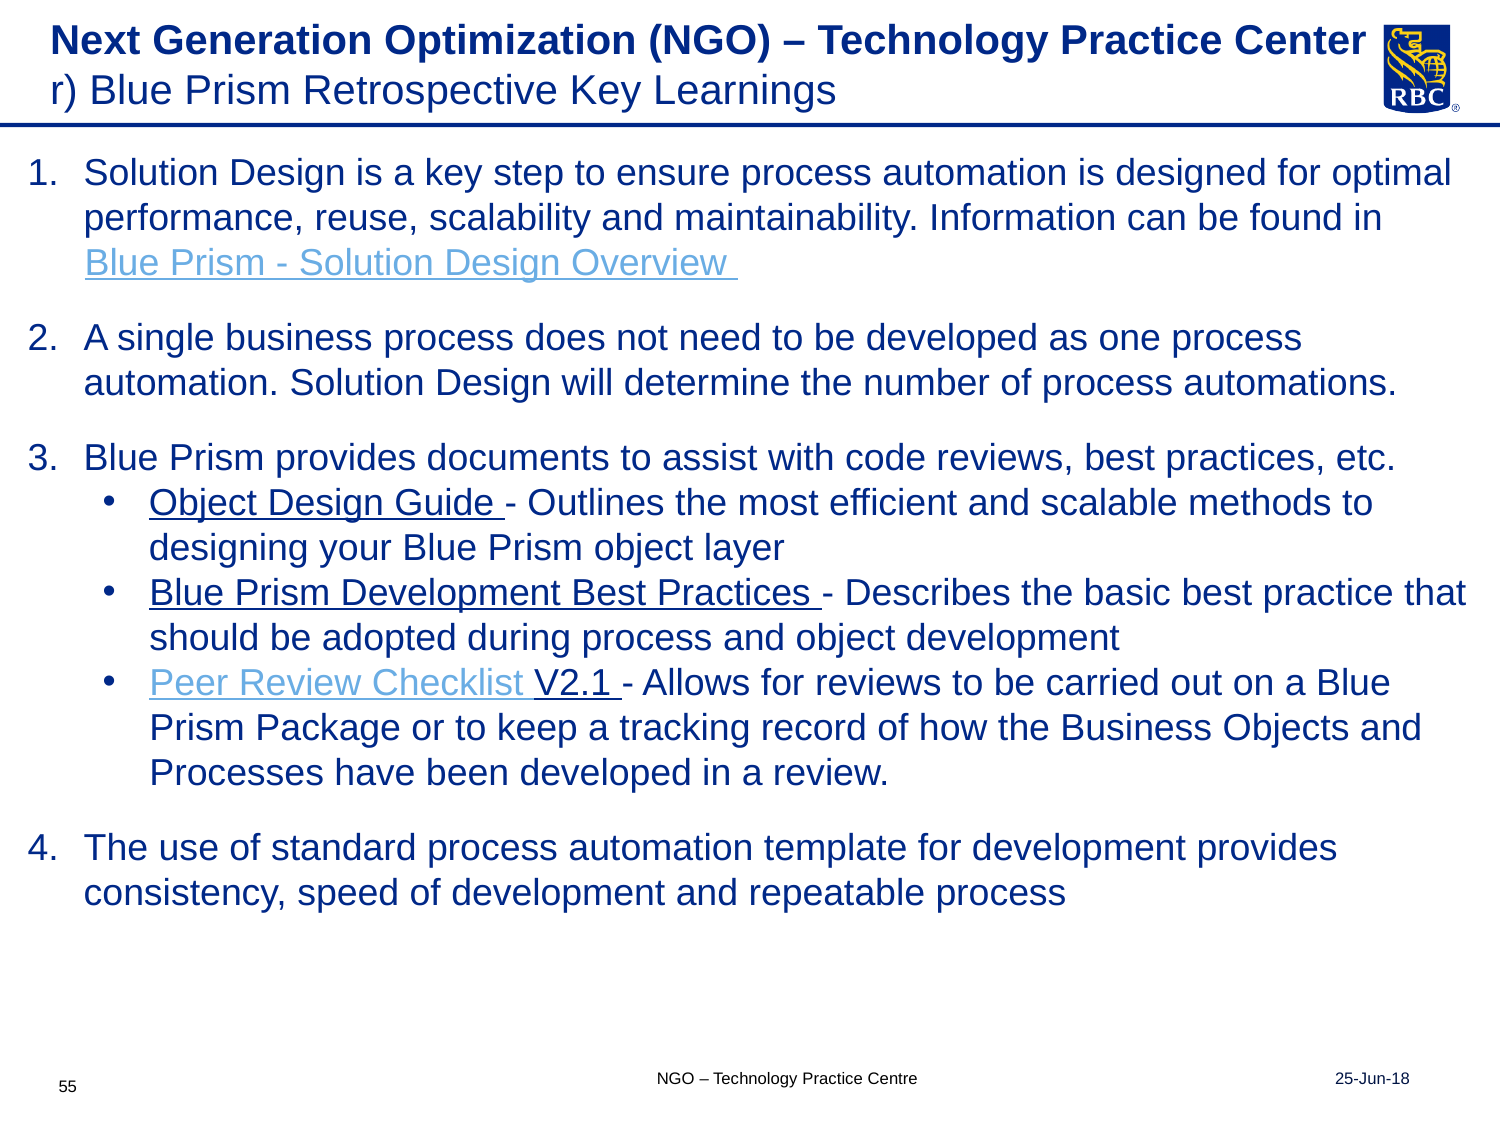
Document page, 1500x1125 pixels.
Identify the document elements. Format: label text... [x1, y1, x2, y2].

picture [1383, 24, 1461, 114]
text_box Solution Design is a key step to ensure process automation is designed for optimal performance, reuse, scalability and maintainability. Information can be found in Blue Prism - Solution Design Overview A single business process does not need to be developed as one process automation. Solution Design will determine the number of process automations. Blue Prism provides documents to assist with code reviews, best practices, etc. Object Design Guide - Outlines the most efficient and scalable methods to designing your Blue Prism object layer Blue Prism Development Best Practices - Describes the basic best practice that should be adopted during process and object development Peer Review Checklist V2.1 - Allows for reviews to be carried out on a Blue Prism Package or to keep a tracking record of how the Business Objects and Processes have been developed in a review. The use of standard process automation template for development provides consistency, speed of development and repeatable process [12, 140, 1486, 966]
title Next Generation Optimization (NGO) – Technology Practice Center r) Blue Prism Retrospective Key Learnings [50, 12, 1400, 113]
